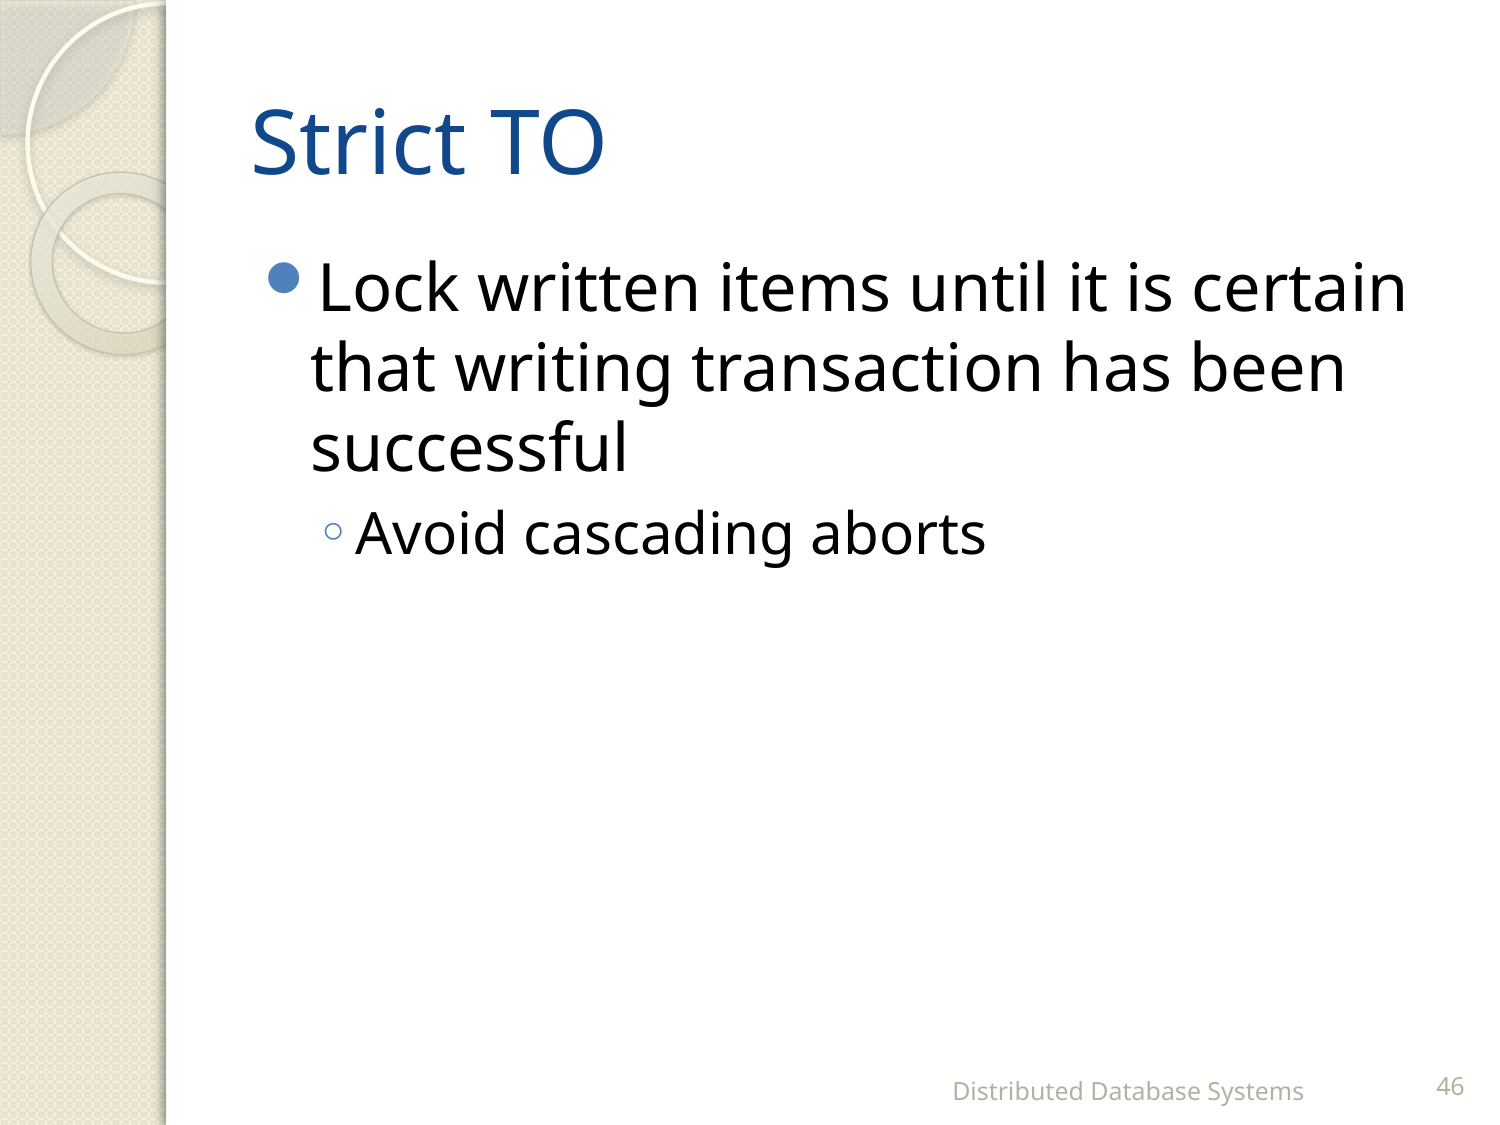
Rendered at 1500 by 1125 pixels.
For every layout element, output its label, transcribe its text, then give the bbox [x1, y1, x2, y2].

slide_number 46 [1413, 1034, 1488, 1113]
title Strict TO [235, 45, 1466, 233]
list Lock written items until it is certain that writing transaction has been successful Avoid cascading aborts [235, 237, 1466, 1025]
footer Distributed Database Systems [937, 1034, 1413, 1113]
